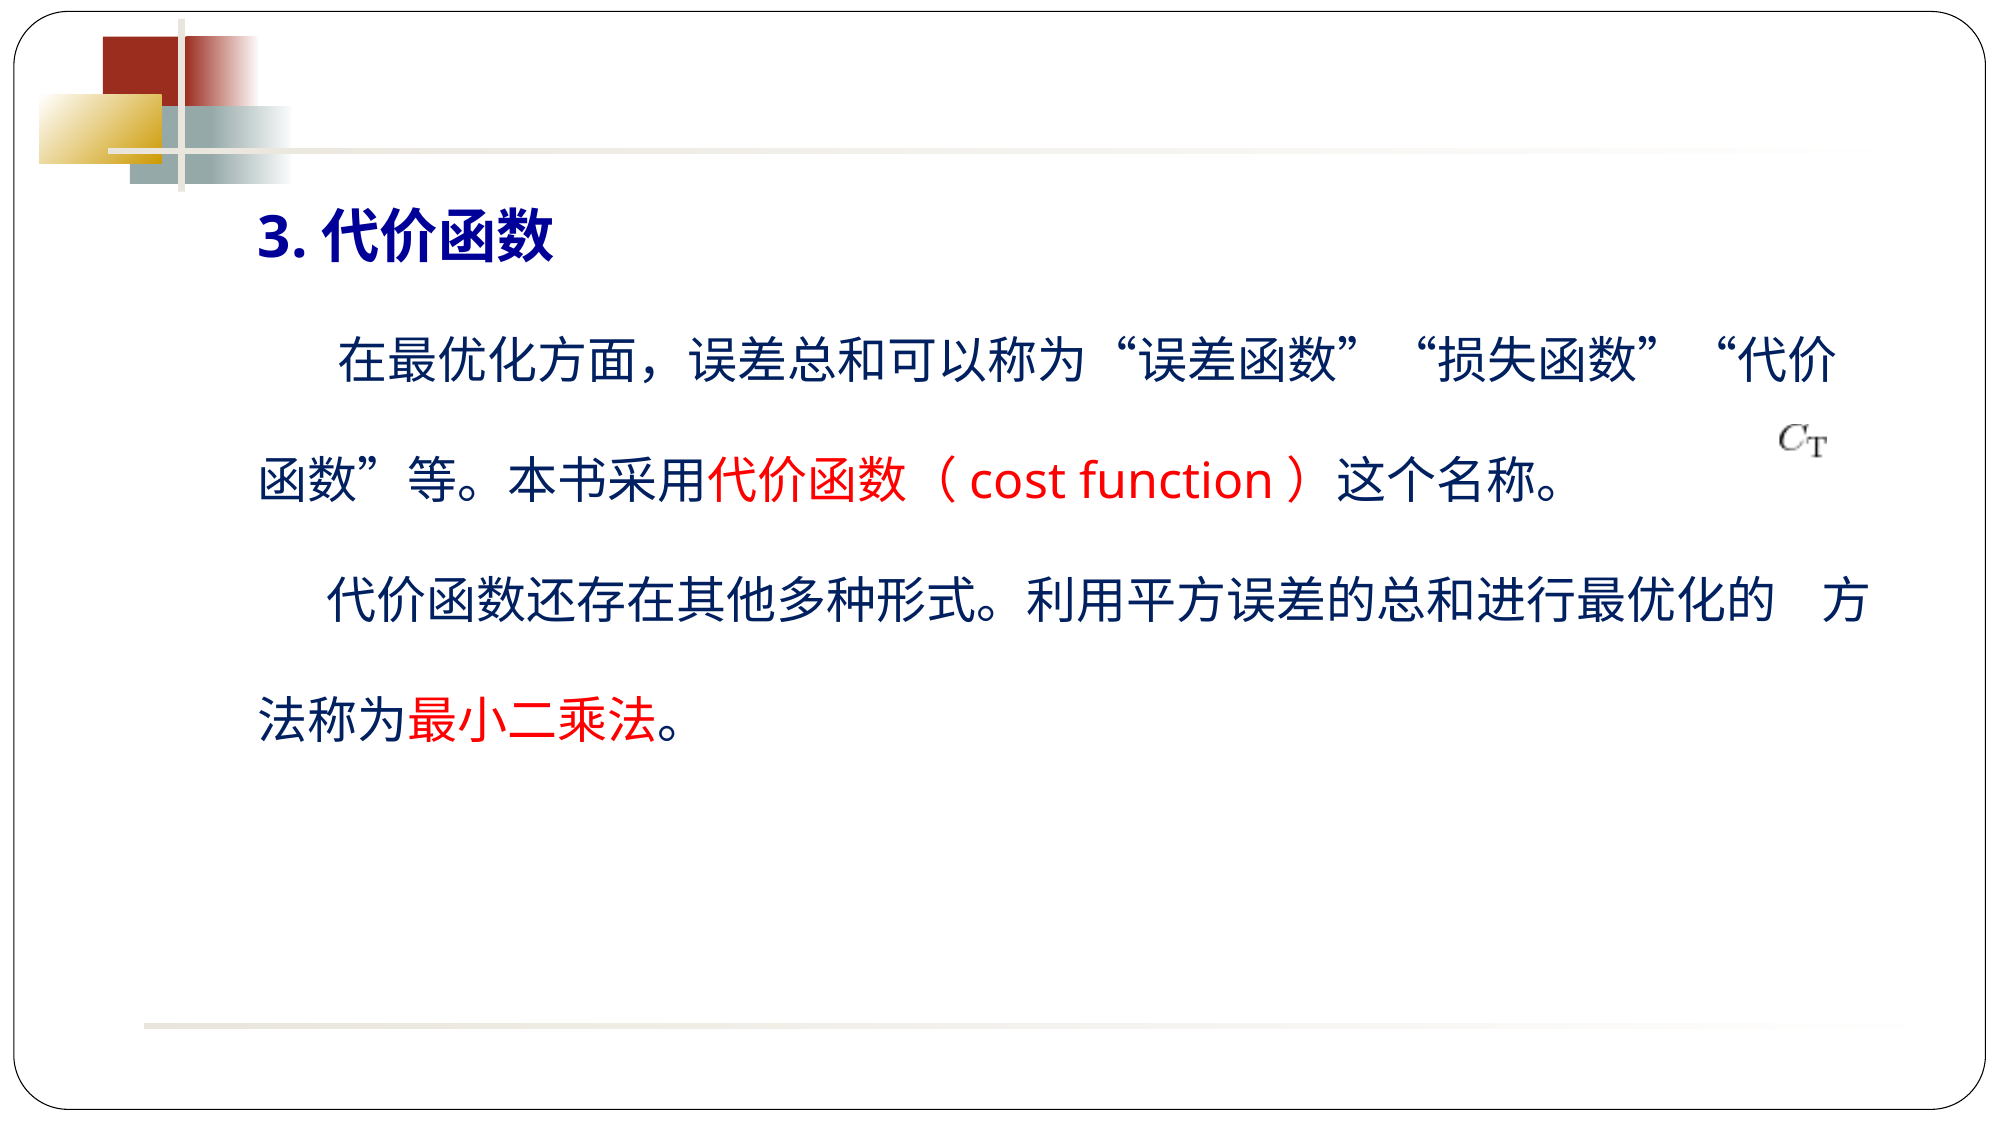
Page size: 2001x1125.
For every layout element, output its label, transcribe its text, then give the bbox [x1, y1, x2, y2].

picture [1778, 424, 1827, 460]
text_box 3.代价函数 在最优化方面，误差总和可以称为“误差函数”“损失函数”“代价函数”等。本书采用代价函数（cost function）这个名称。 代价函数还存在其他多种形式。利用平方误差的总和进行最优化的 方法称为最小二乘法。 [243, 156, 1896, 757]
